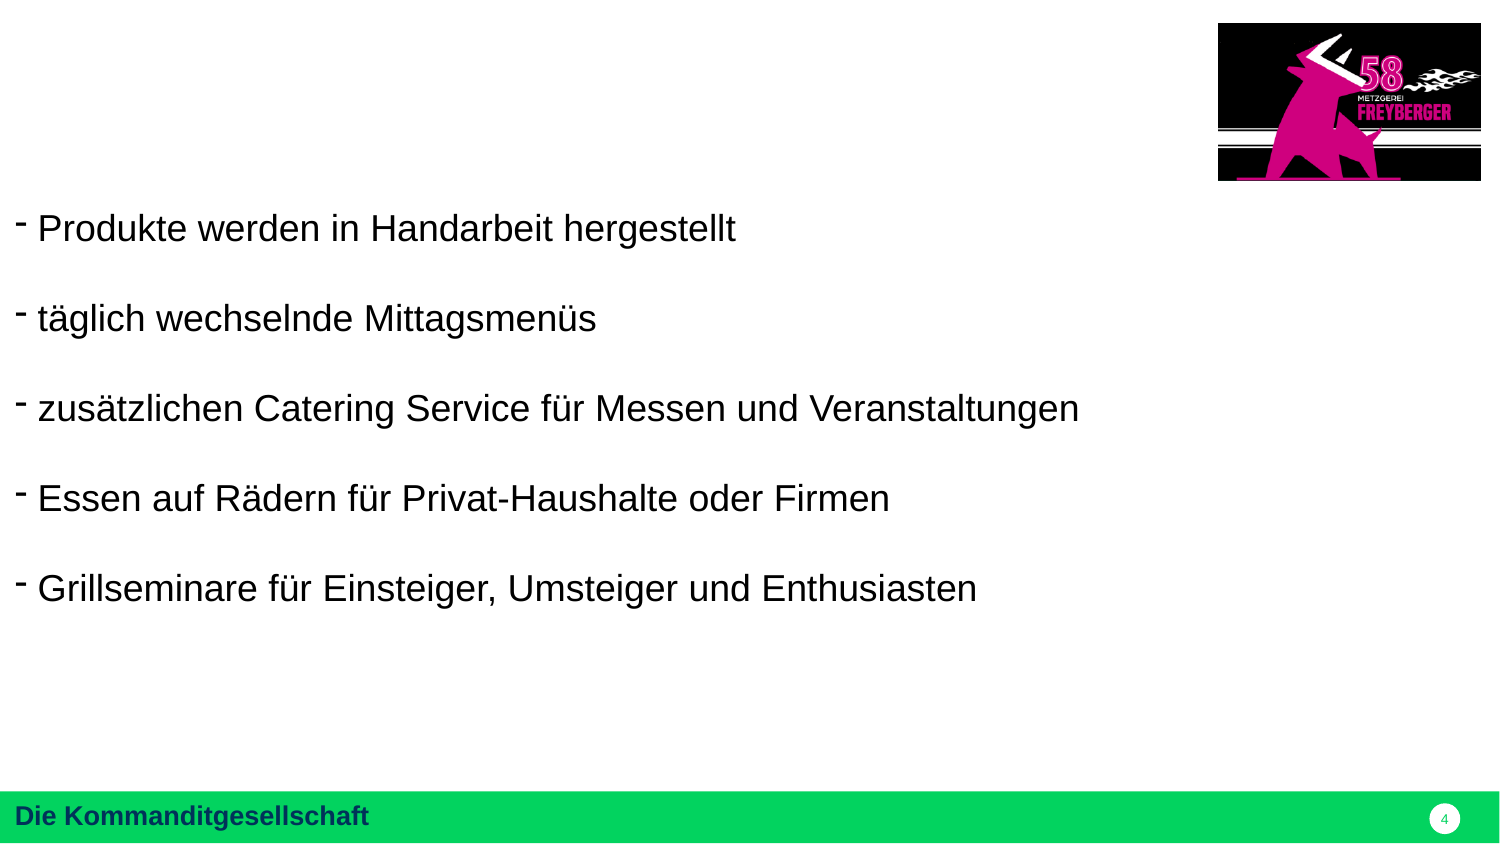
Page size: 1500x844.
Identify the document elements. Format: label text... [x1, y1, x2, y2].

text_box Produkte werden in Handarbeit hergestellt täglich wechselnde Mittagsmenüs zusätzlichen Catering Service für Messen und Veranstaltungen Essen auf Rädern für Privat-Haushalte oder Firmen Grillseminare für Einsteiger, Umsteiger und Enthusiasten [0, 196, 1500, 617]
picture [1218, 23, 1481, 181]
